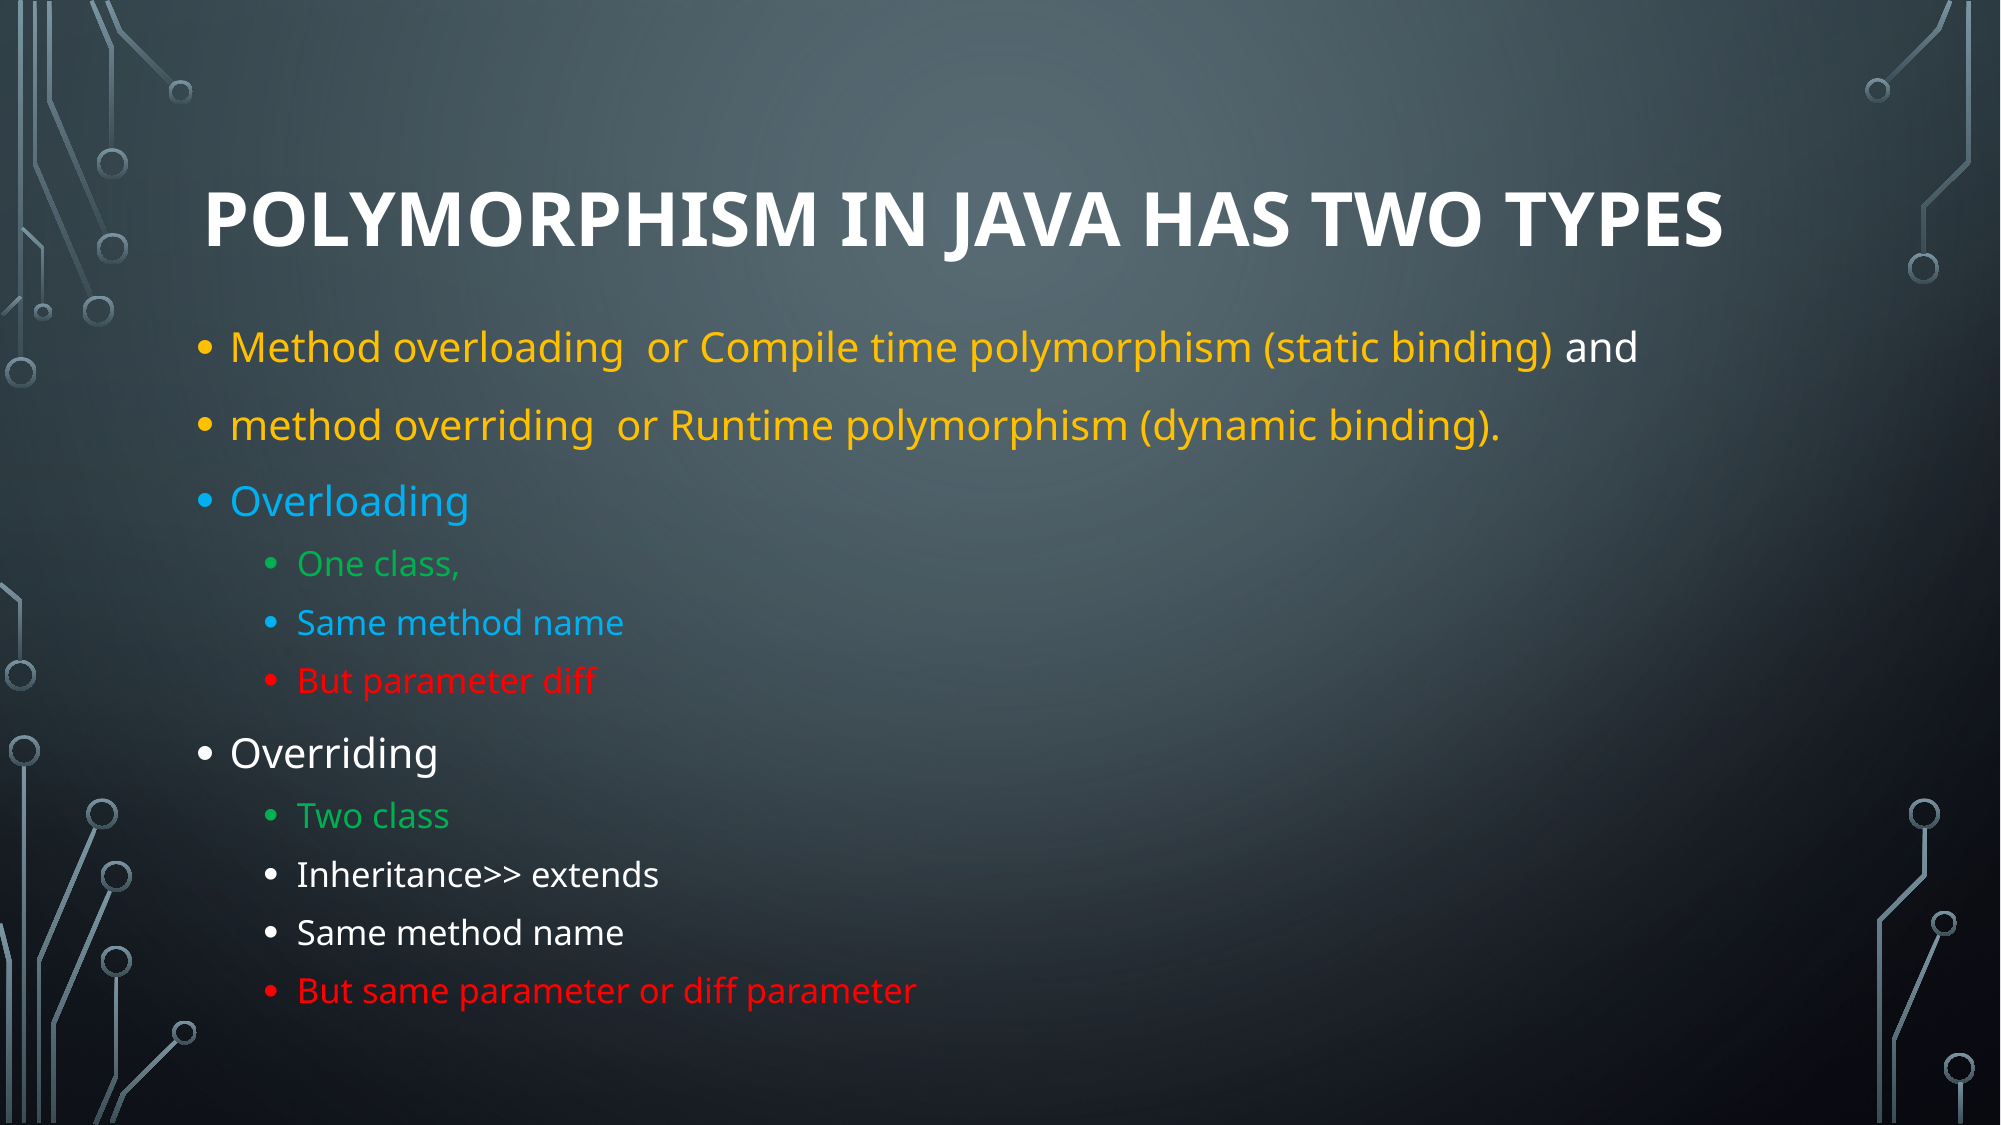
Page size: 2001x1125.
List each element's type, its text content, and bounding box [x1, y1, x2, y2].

title Polymorphism in Java has two types [187, 101, 1813, 344]
list Method overloading or Compile time polymorphism (static binding) and method overriding or Runtime polymorphism (dynamic binding). Overloading One class, Same method name But parameter diff Overriding Two class Inheritance>> extends Same method name But same parameter or diff parameter [181, 304, 1767, 1025]
